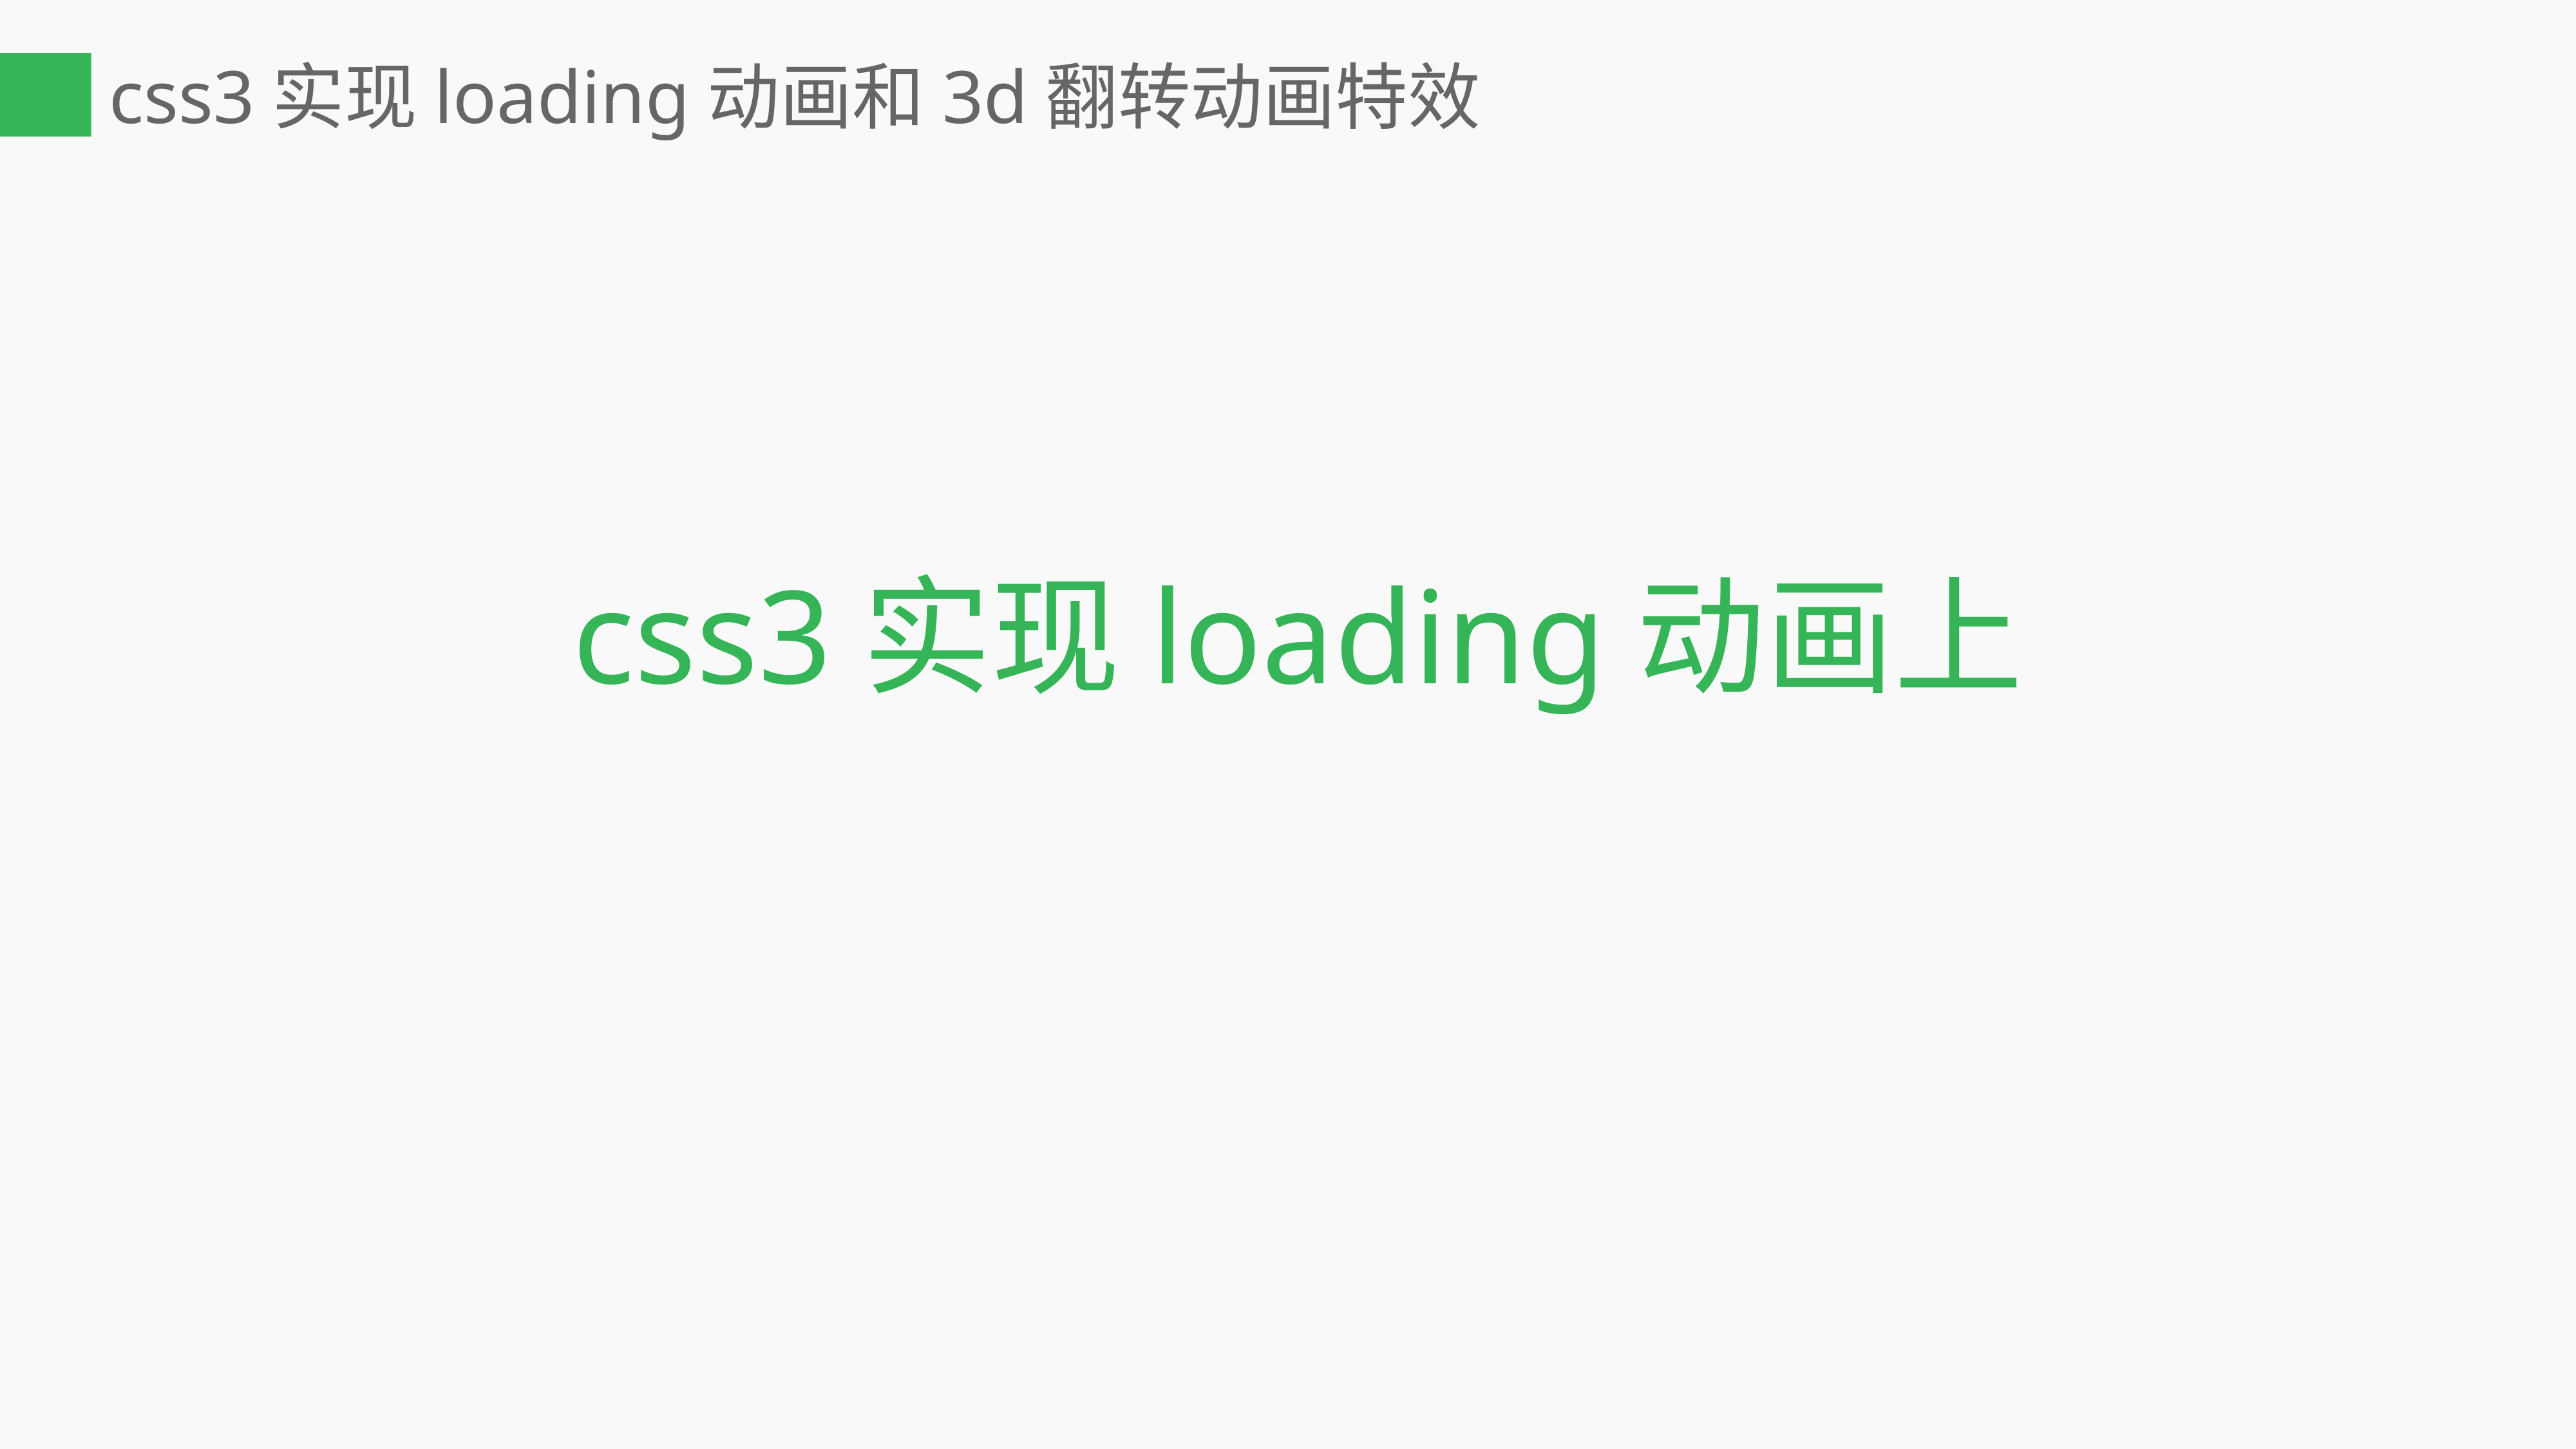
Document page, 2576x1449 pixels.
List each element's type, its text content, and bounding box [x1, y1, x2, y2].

list css3实现loading动画上 [22, 517, 2554, 685]
picture [0, 53, 91, 137]
title css3实现loading动画和3d翻转动画特效 [108, 44, 2540, 144]
